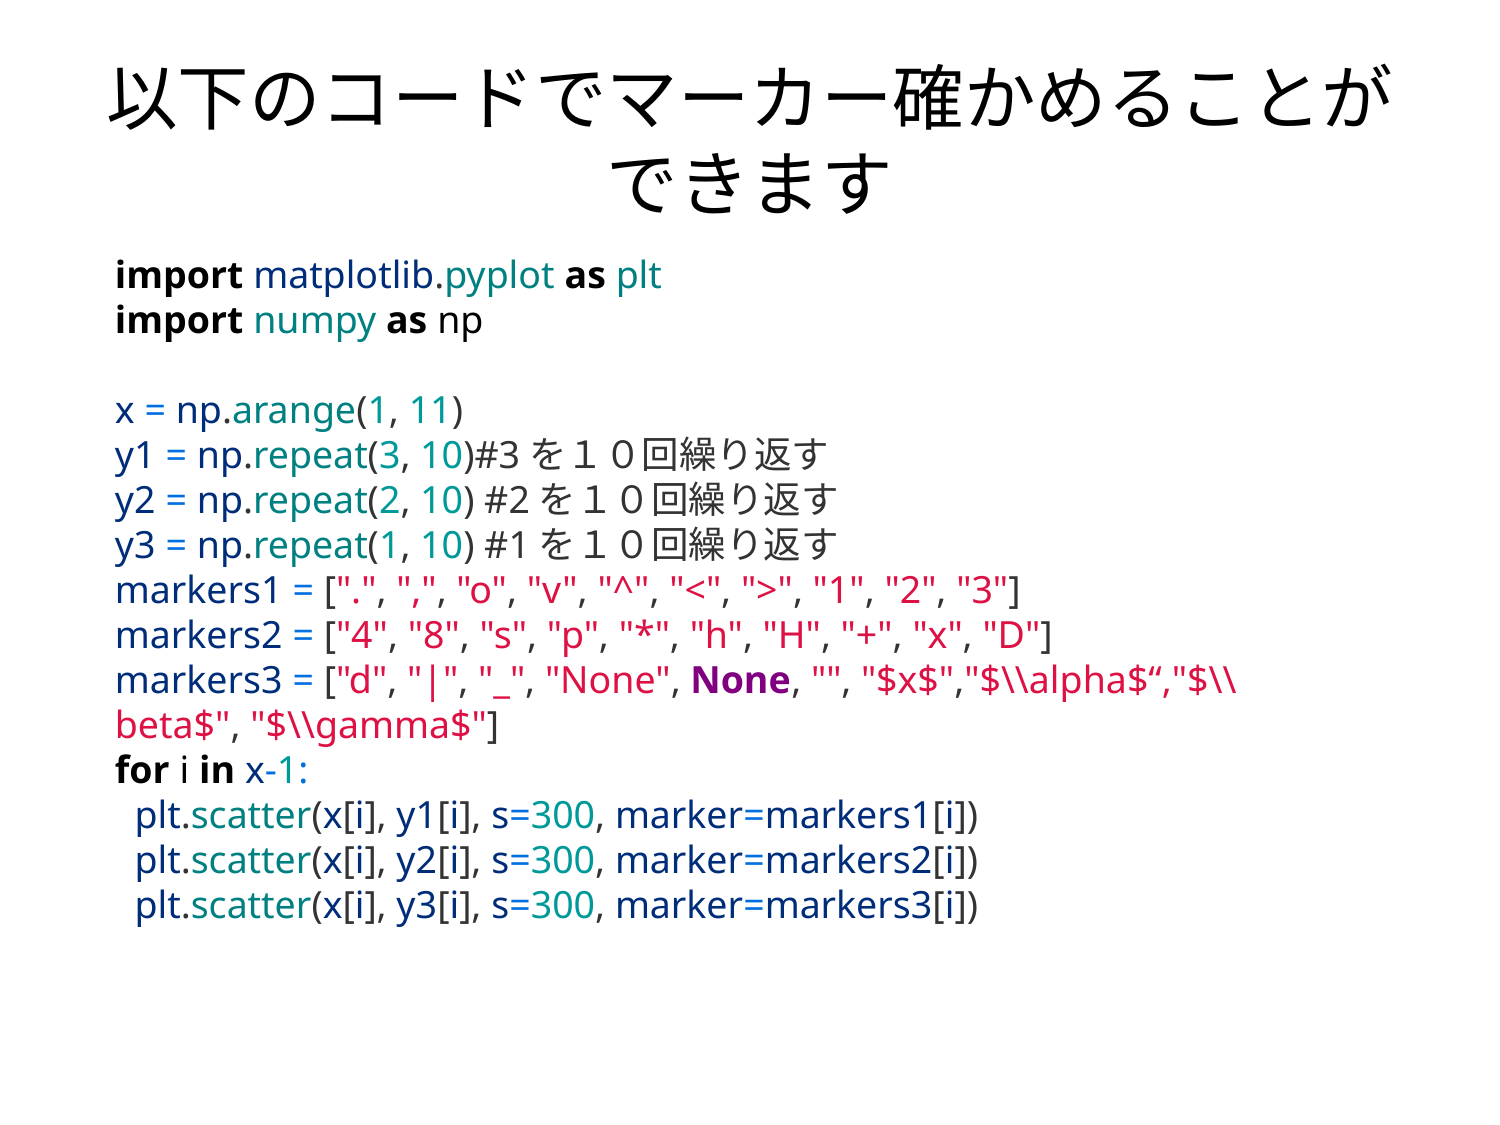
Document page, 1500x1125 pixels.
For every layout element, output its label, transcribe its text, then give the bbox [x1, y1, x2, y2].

title 以下のコードでマーカー確かめることができます [75, 45, 1425, 233]
text_box import matplotlib.pyplot as plt import numpy as np x = np.arange(1, 11) y1 = np.repeat(3, 10)#3を１０回繰り返す y2 = np.repeat(2, 10) #2を１０回繰り返す y3 = np.repeat(1, 10) #1を１０回繰り返す markers1 = [".", ",", "o", "v", "^", "<", ">", "1", "2", "3"] markers2 = ["4", "8", "s", "p", "*", "h", "H", "+", "x", "D"] markers3 = ["d", "|", "_", "None", None, "", "$x$","$\\alpha$“,"$\\beta$", "$\\gamma$"] for i in x-1: plt.scatter(x[i], y1[i], s=300, marker=markers1[i]) plt.scatter(x[i], y2[i], s=300, marker=markers2[i]) plt.scatter(x[i], y3[i], s=300, marker=markers3[i]) [100, 243, 1255, 934]
